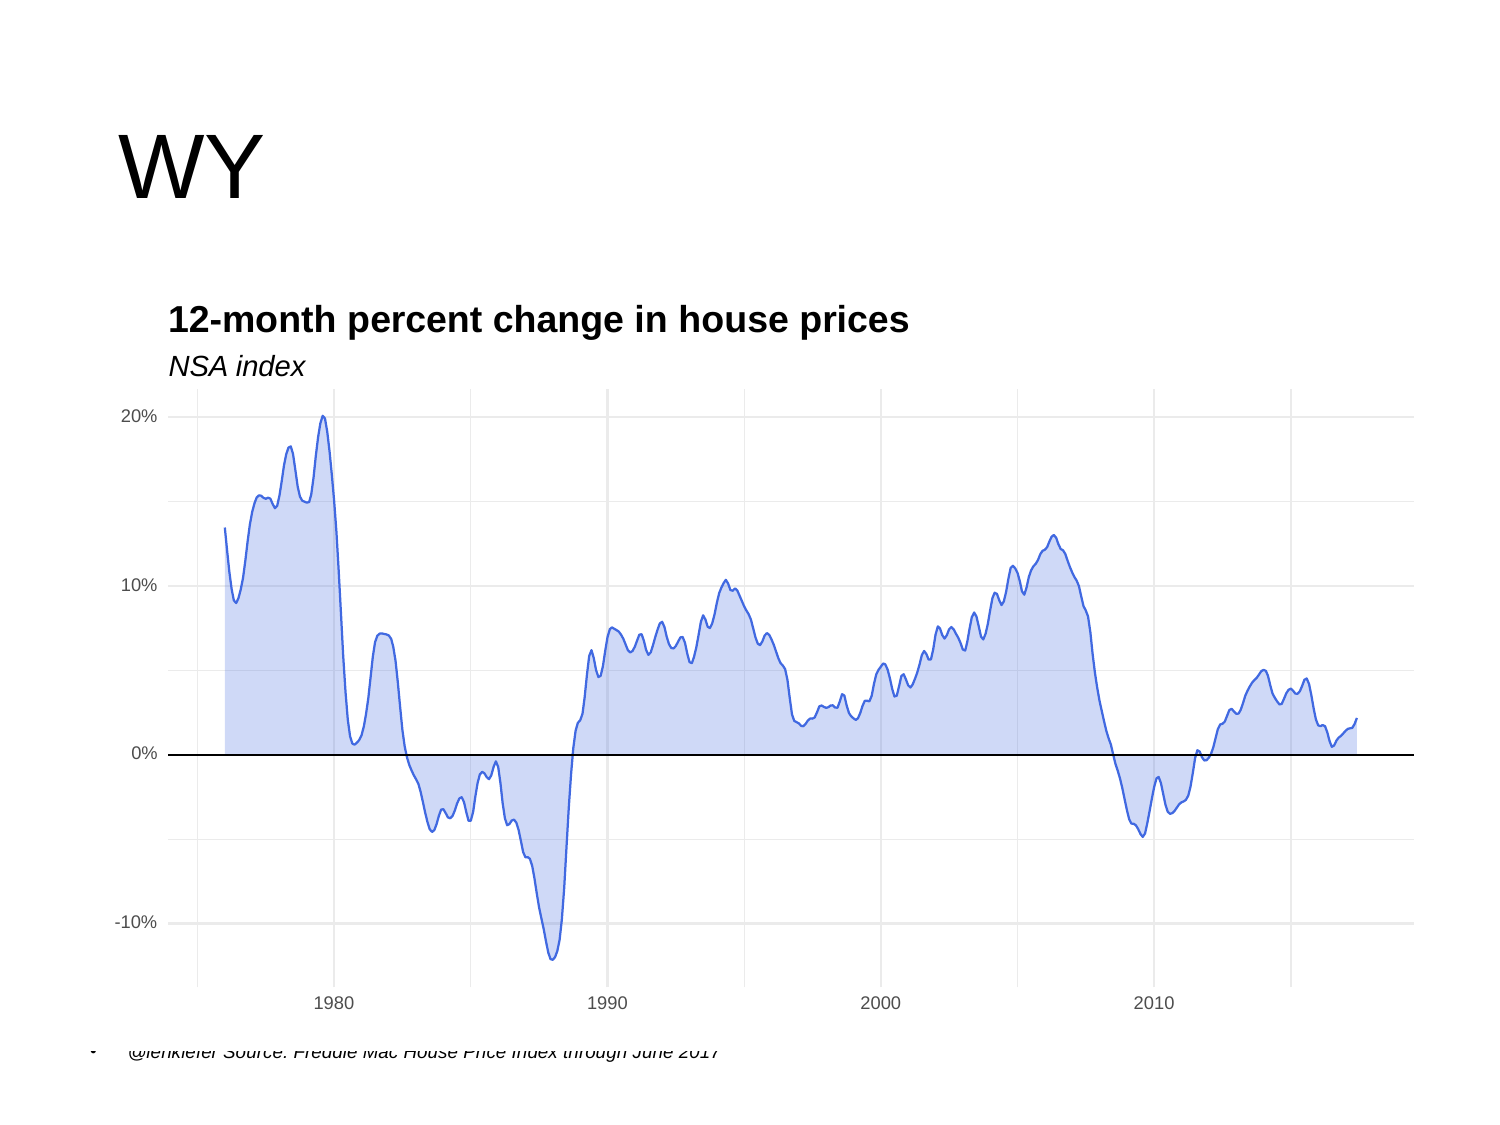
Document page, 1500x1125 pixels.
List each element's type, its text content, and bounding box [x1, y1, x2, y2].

title WY [103, 59, 1397, 278]
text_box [74, 299, 1425, 1050]
list @lenkiefer Source: Freddie Mac House Price Index through June 2017 [75, 1051, 825, 1110]
